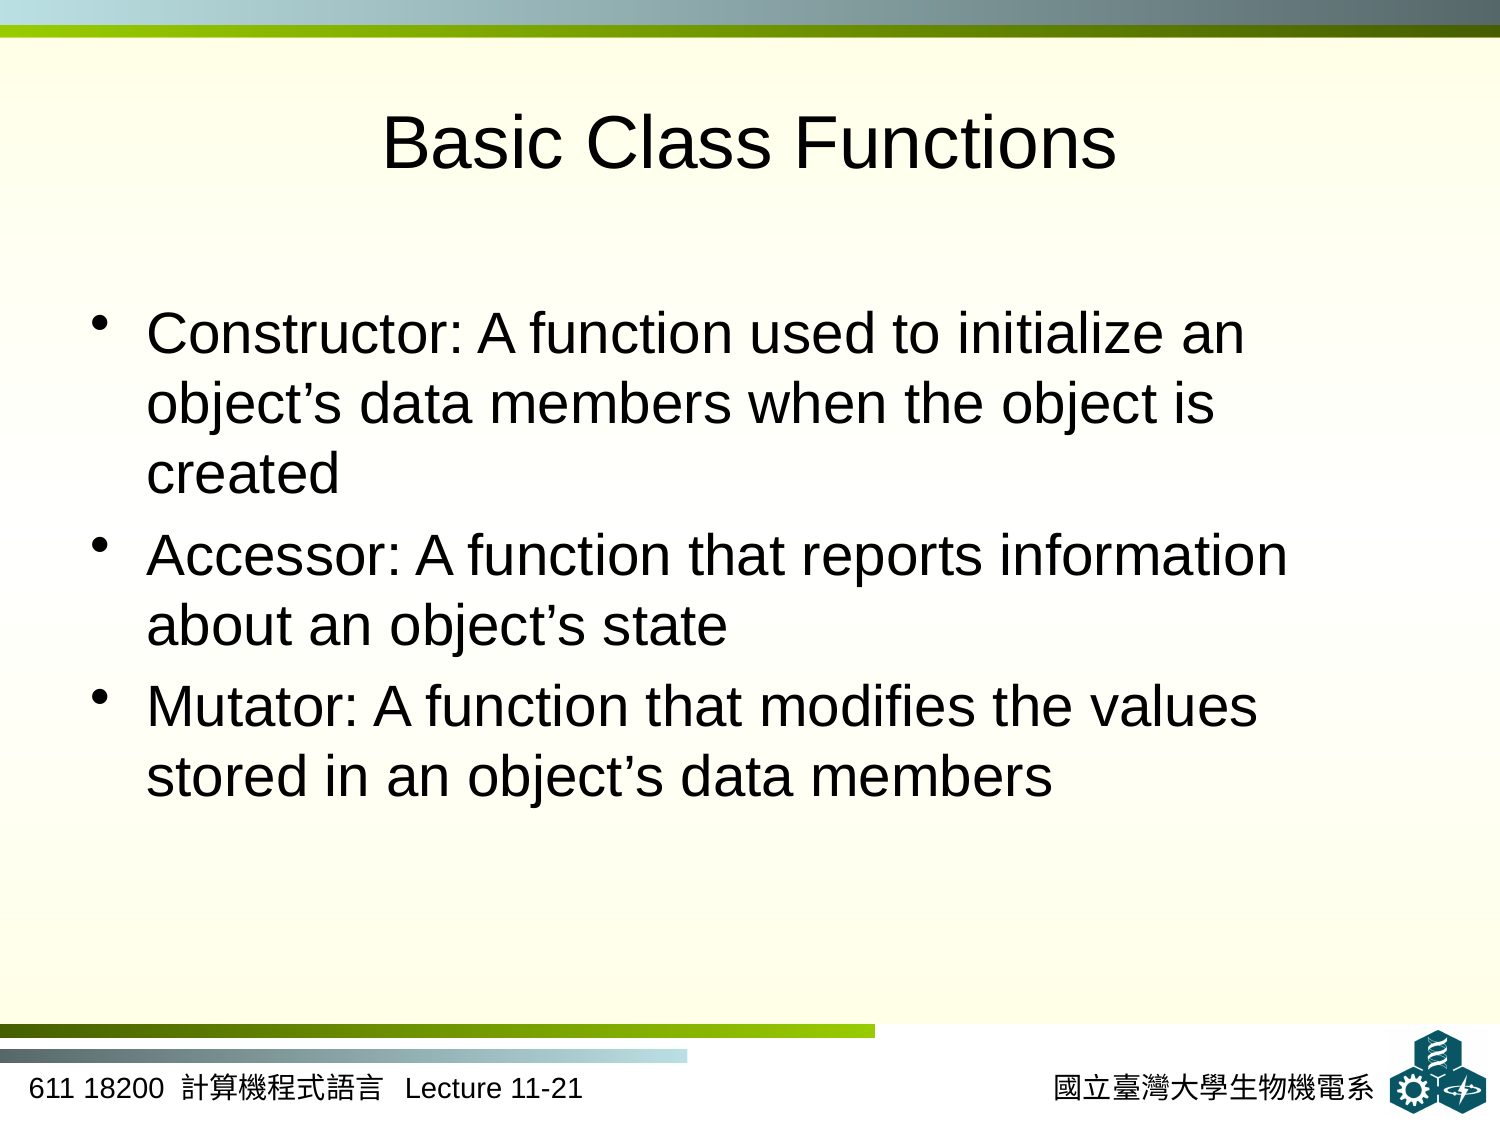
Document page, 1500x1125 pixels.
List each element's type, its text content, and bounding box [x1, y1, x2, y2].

title Basic Class Functions [74, 44, 1426, 233]
slide_number 21 [1074, 1042, 1425, 1103]
list Constructor: A function used to initialize an object’s data members when the object is created Accessor: A function that reports information about an object’s state Mutator: A function that modifies the values stored in an object’s data members [74, 287, 1426, 1006]
picture [1387, 1029, 1488, 1115]
